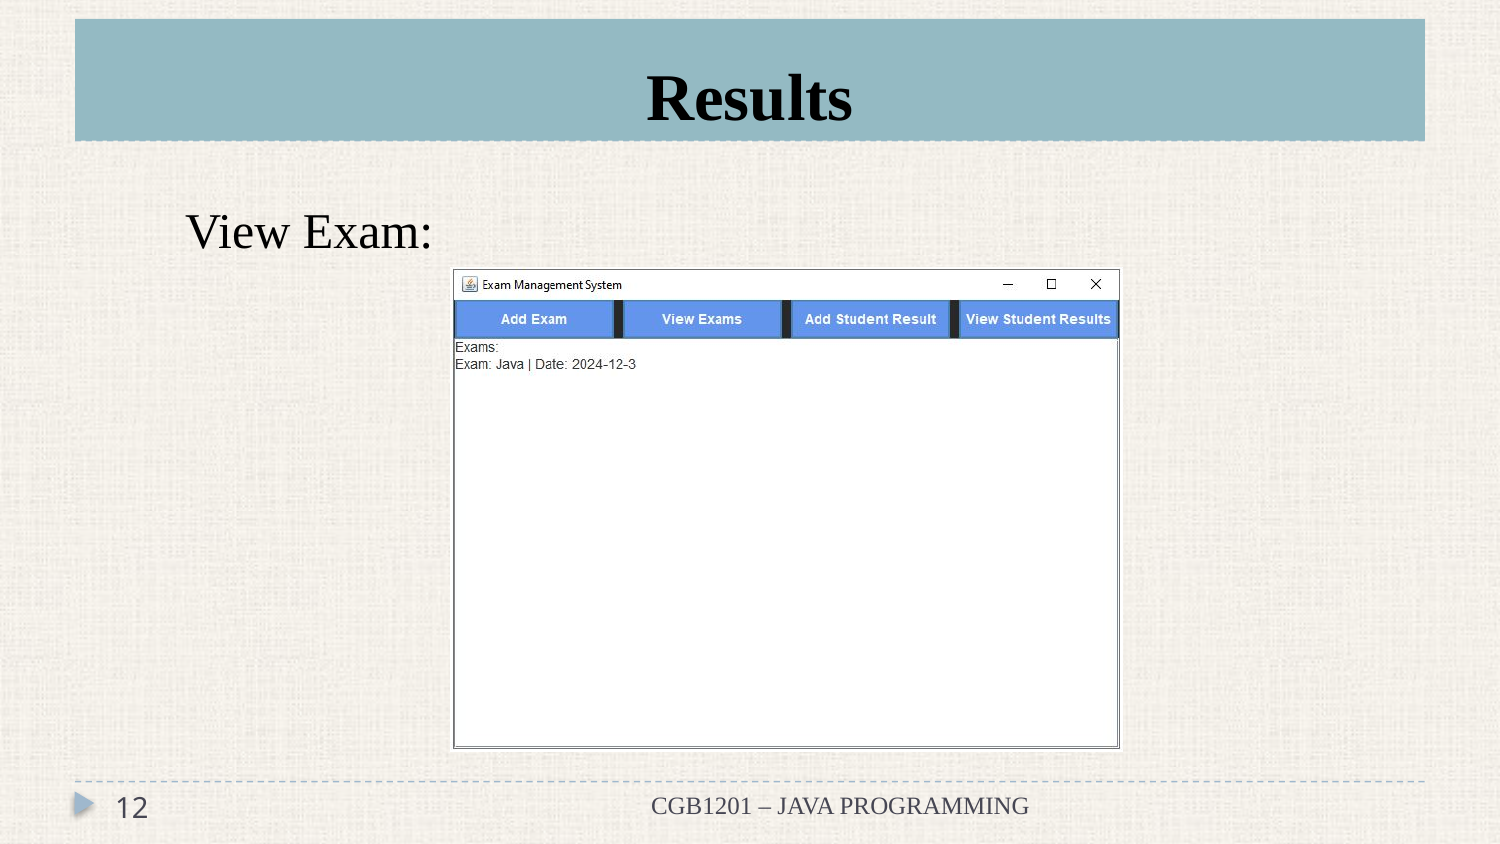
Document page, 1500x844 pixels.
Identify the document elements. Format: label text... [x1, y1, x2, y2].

footer CGB1201 – JAVA PROGRAMMING [512, 782, 1175, 844]
text_box View Exam: [170, 191, 449, 267]
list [449, 267, 1123, 752]
slide_number 12 [100, 782, 426, 827]
title Results [75, 18, 1425, 141]
